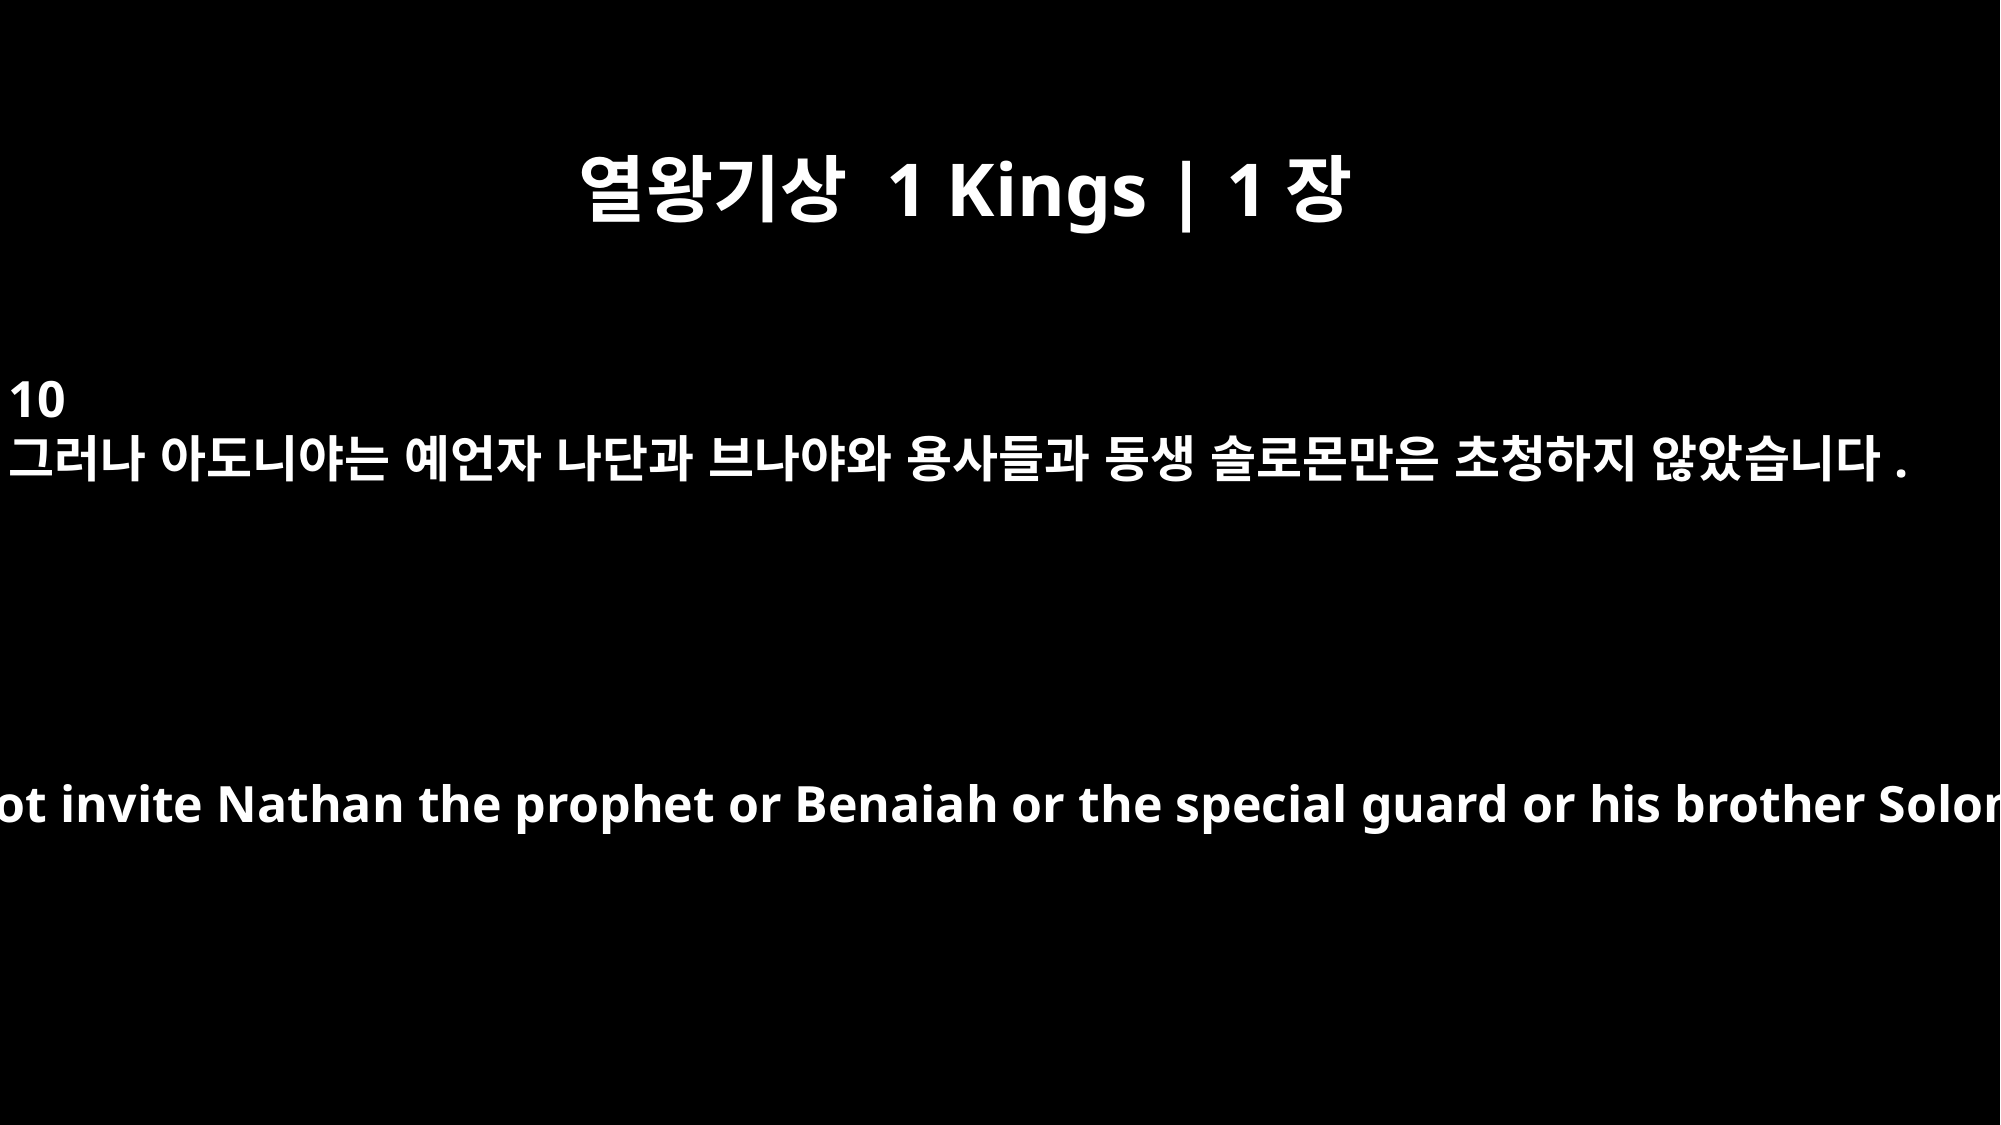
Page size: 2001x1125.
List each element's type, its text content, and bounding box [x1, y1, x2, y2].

text_box 10 그러나 아도니야는 예언자 나단과 브나야와 용사들과 동생 솔로몬만은 초청하지 않았습니다. [0, 359, 1924, 495]
text_box 열왕기상 1 Kings | 1장 [564, 136, 1368, 239]
text_box but he did not invite Nathan the prophet or Benaiah or the special guard or his brother Solomon. [0, 764, 2000, 840]
